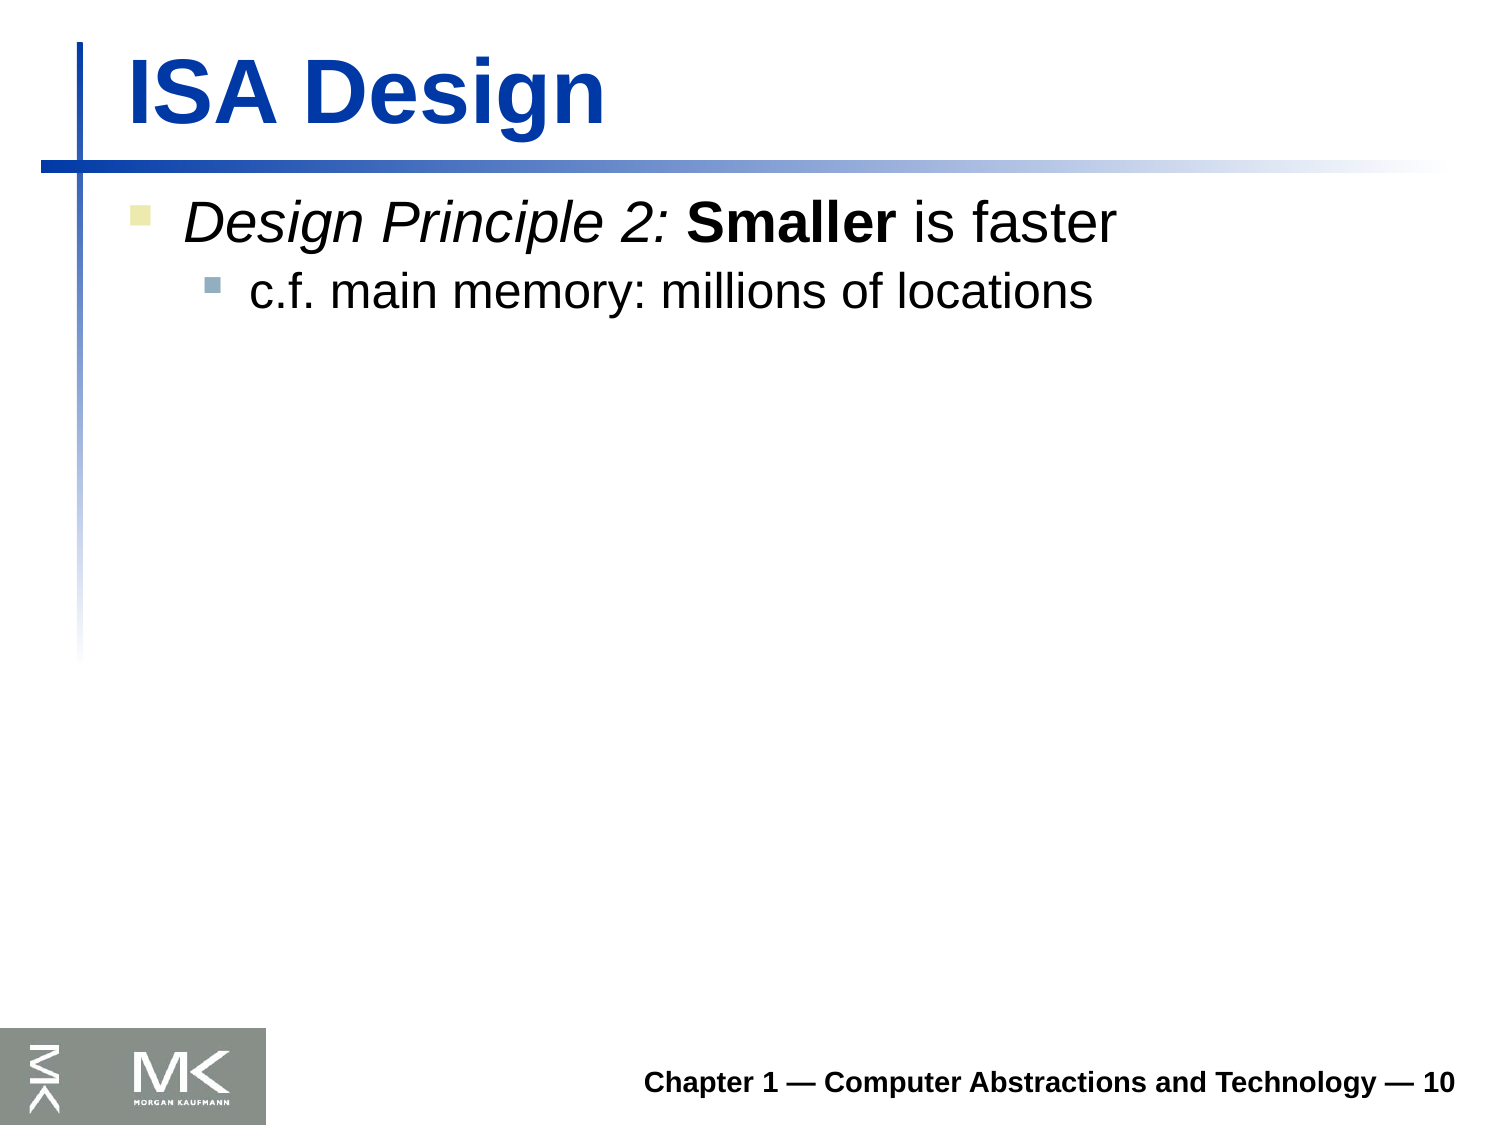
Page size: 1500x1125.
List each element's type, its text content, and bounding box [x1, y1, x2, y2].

list Design Principle 2: Smaller is faster c.f. main memory: millions of locations [112, 184, 1469, 1024]
title ISA Design [112, 23, 1468, 149]
picture [0, 1028, 266, 1125]
footer Chapter 1 — Computer Abstractions and Technology — 10 [277, 1046, 1471, 1106]
